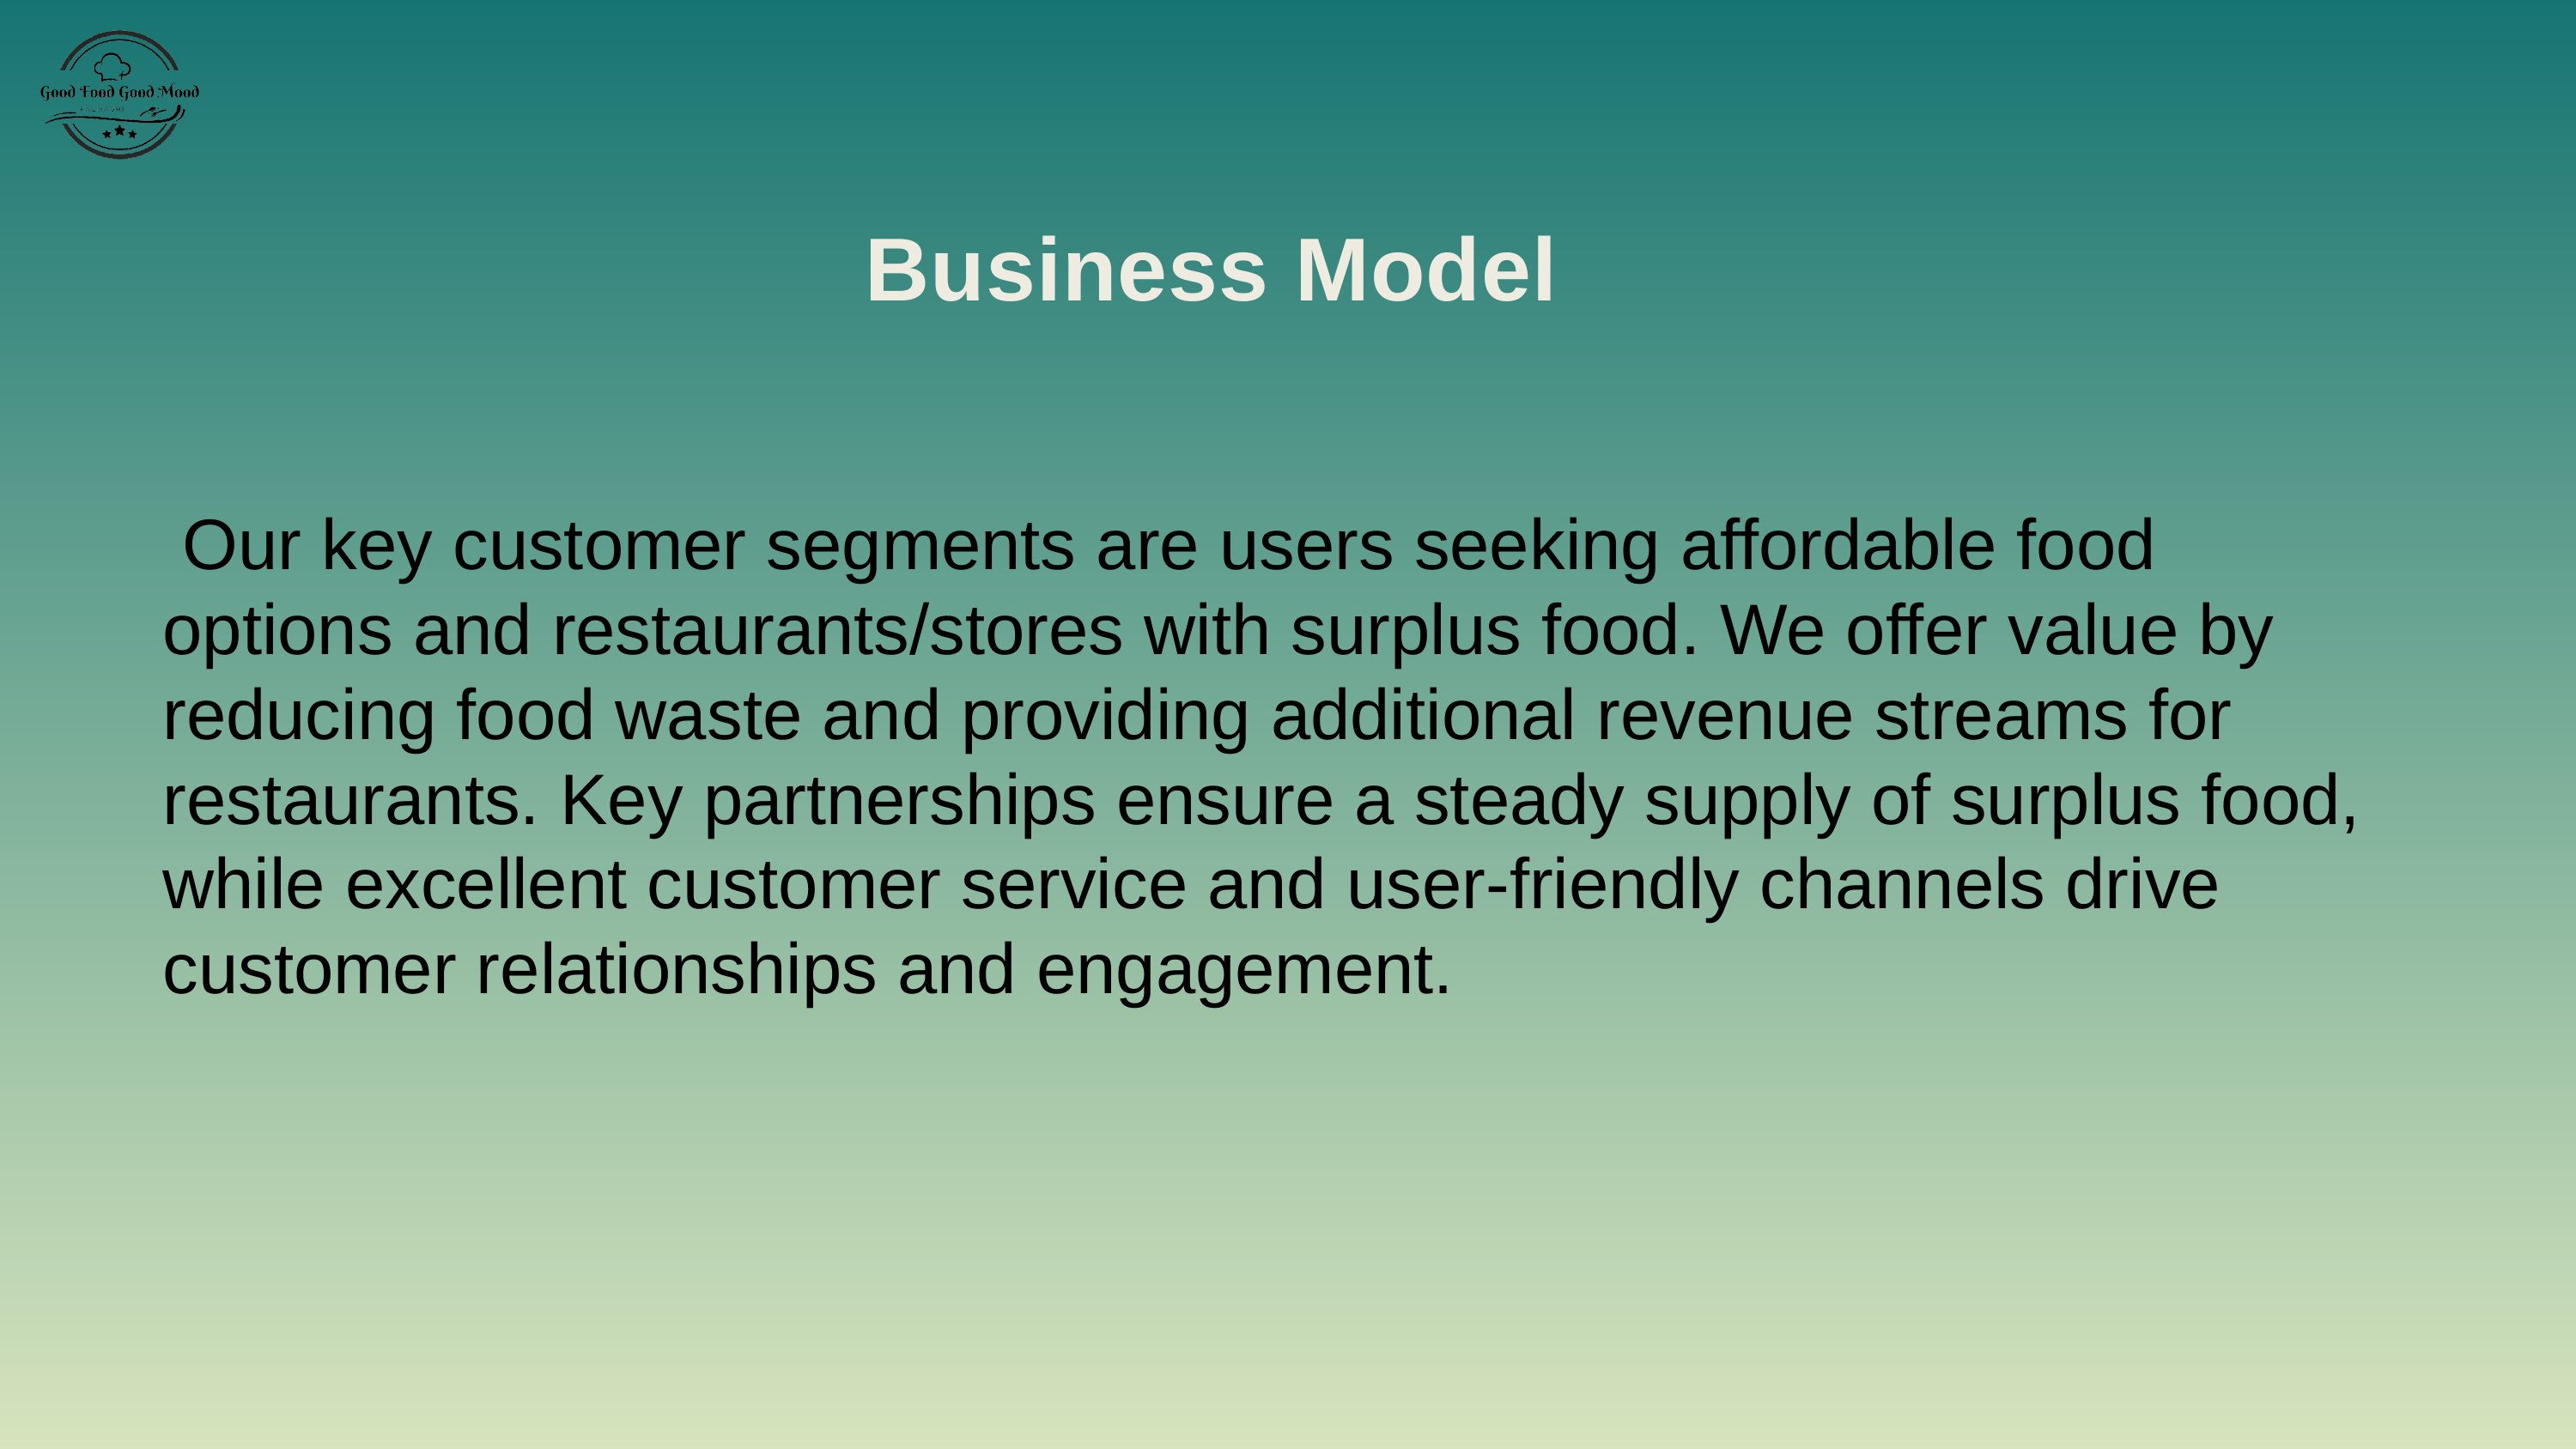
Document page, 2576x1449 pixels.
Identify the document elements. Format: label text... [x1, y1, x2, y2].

text_box Our key customer segments are users seeking affordable food options and restaurants/stores with surplus food. We offer value by reducing food waste and providing additional revenue streams for restaurants. Key partnerships ensure a steady supply of surplus food, while excellent customer service and user-friendly channels drive customer relationships and engagement. [161, 499, 2404, 1011]
text_box Business Model [850, 209, 1572, 329]
picture [21, 0, 218, 193]
